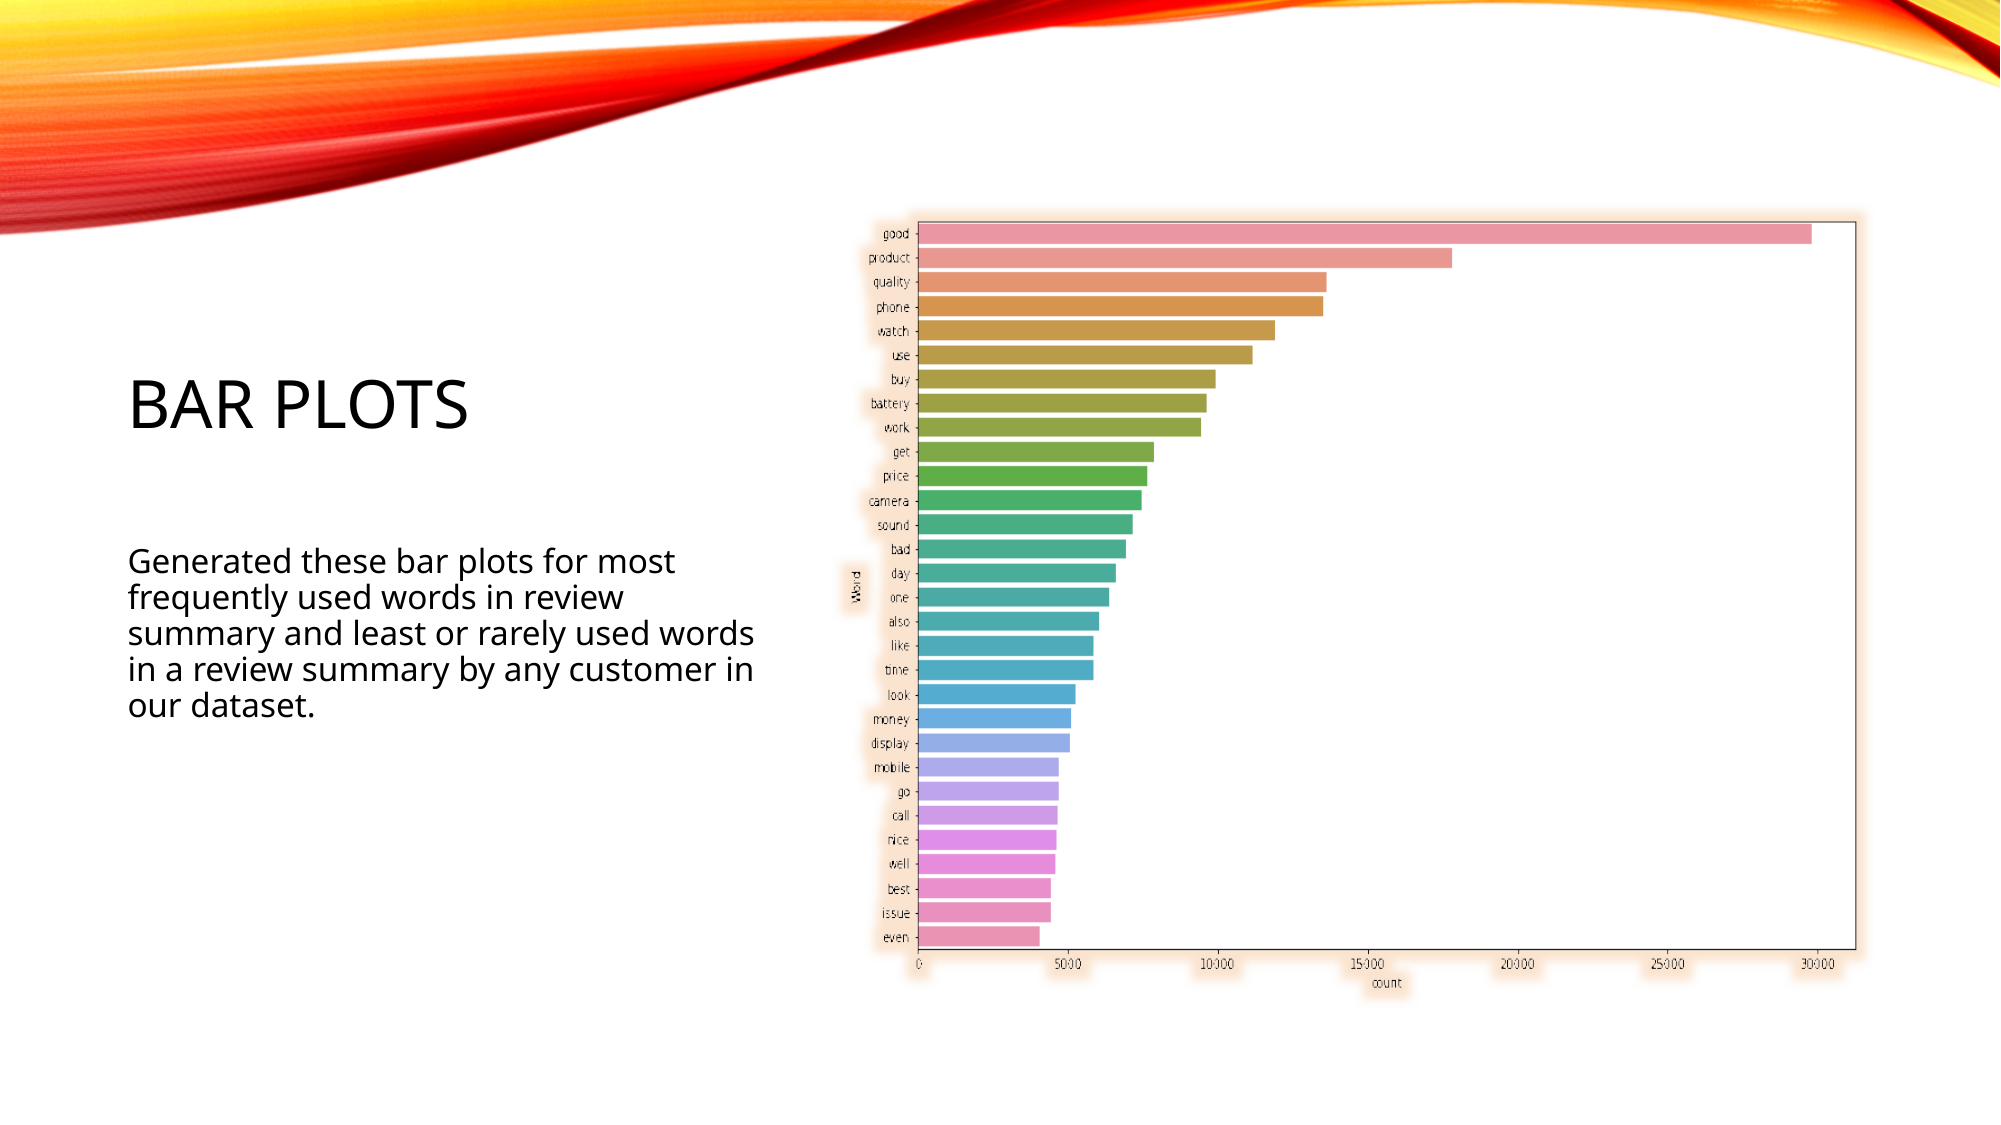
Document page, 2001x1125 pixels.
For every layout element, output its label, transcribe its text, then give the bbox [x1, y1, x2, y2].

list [819, 212, 1888, 1001]
list Generated these bar plots for most frequently used words in review summary and least or rarely used words in a review summary by any customer in our dataset. [112, 537, 788, 1021]
title BAR PLOTS [112, 249, 788, 450]
picture [0, 0, 2000, 237]
